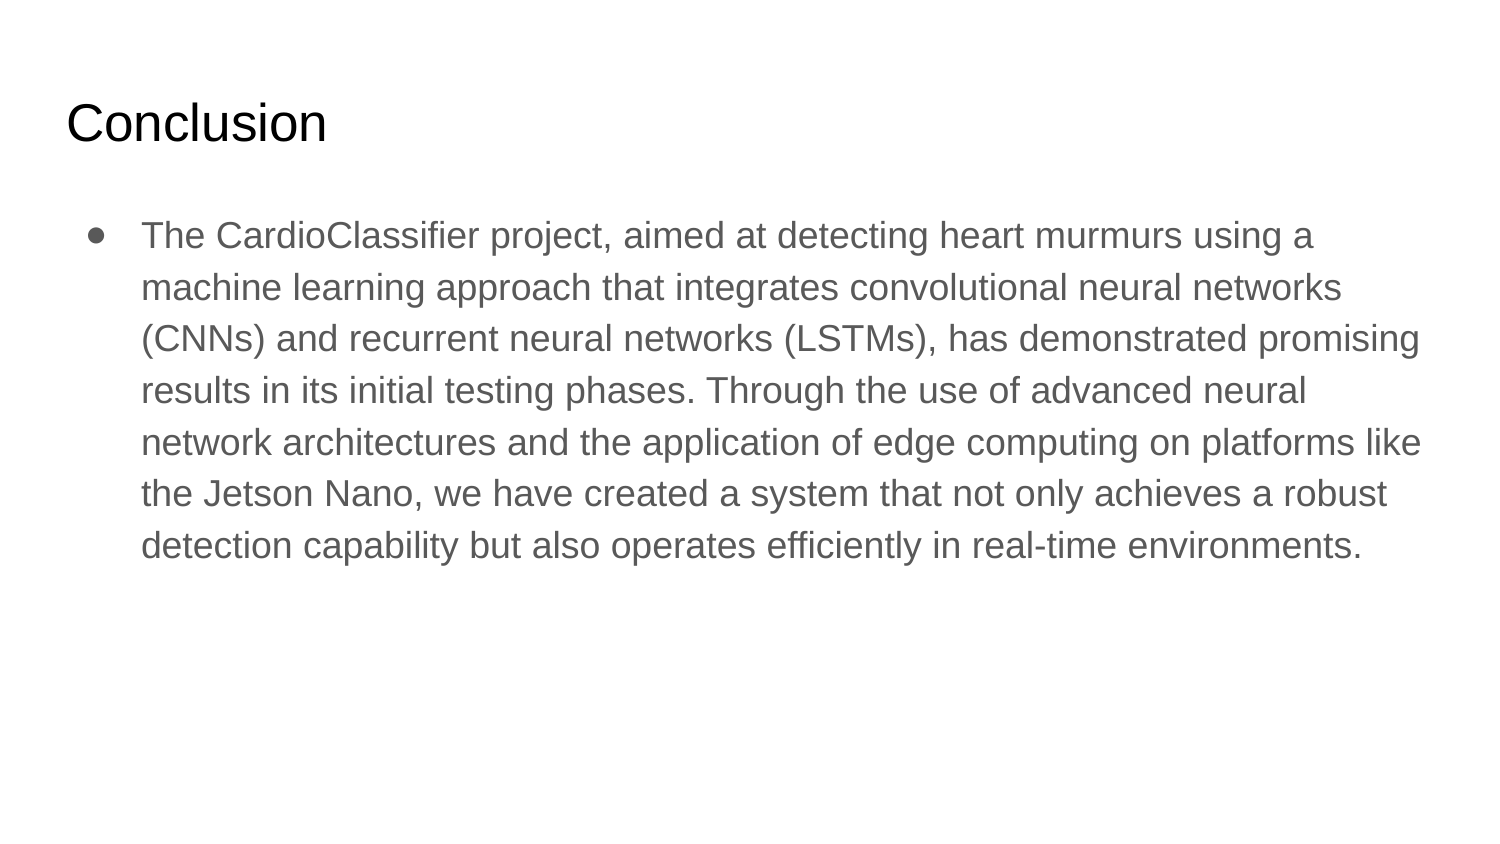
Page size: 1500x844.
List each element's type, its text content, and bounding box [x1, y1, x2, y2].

list The CardioClassifier project, aimed at detecting heart murmurs using a machine learning approach that integrates convolutional neural networks (CNNs) and recurrent neural networks (LSTMs), has demonstrated promising results in its initial testing phases. Through the use of advanced neural network architectures and the application of edge computing on platforms like the Jetson Nano, we have created a system that not only achieves a robust detection capability but also operates efficiently in real-time environments. [51, 189, 1449, 750]
title Conclusion [51, 72, 1449, 167]
